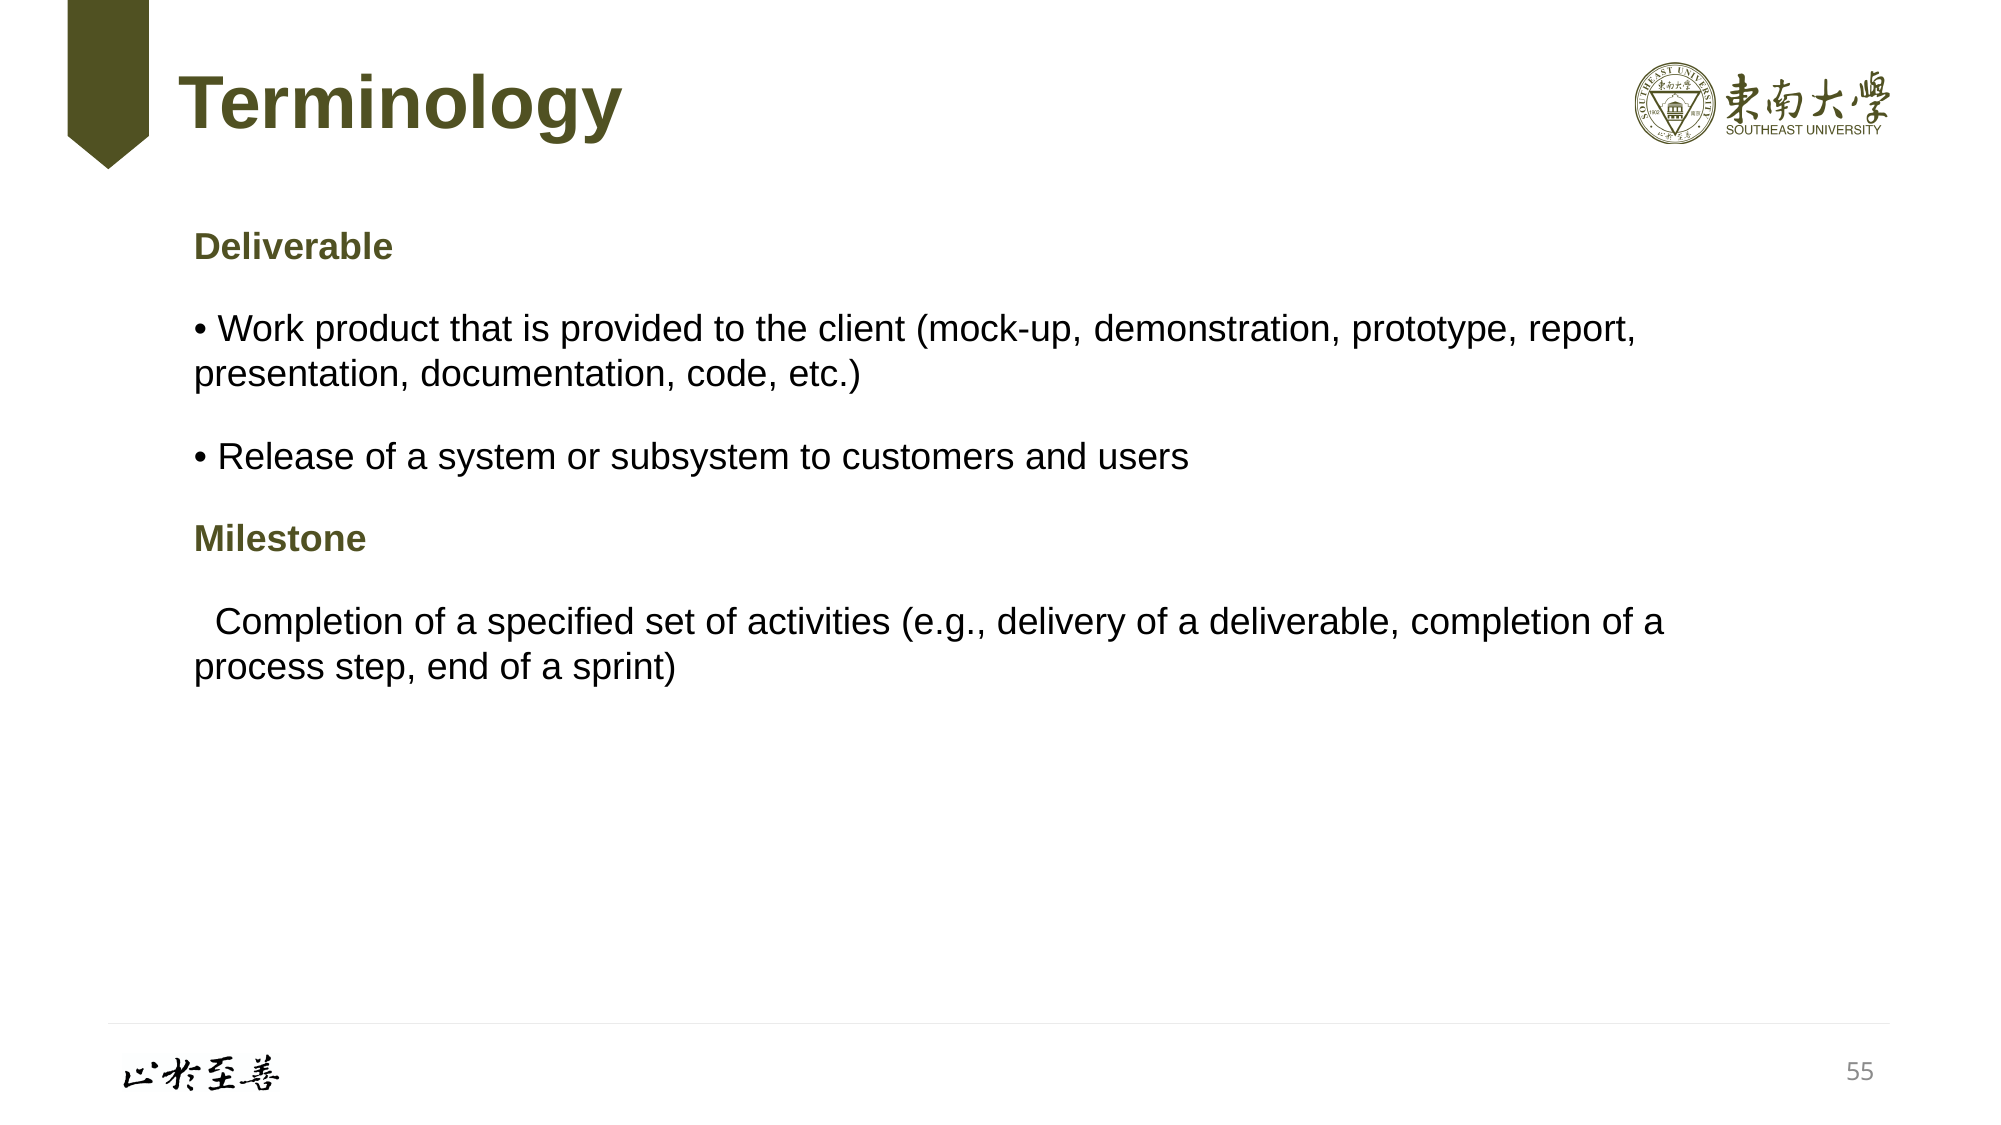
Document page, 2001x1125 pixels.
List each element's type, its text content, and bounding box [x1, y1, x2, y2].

text_box Deliverable • Work product that is provided to the client (mock-up, demonstration, prototype, report, presentation, documentation, code, etc.) • Release of a system or subsystem to customers and users Milestone Completion of a specified set of activities (e.g., delivery of a deliverable, completion of a process step, end of a sprint) [178, 214, 1822, 839]
picture [122, 1053, 280, 1092]
slide_number 55 [1439, 1042, 1890, 1103]
title Terminology [178, 39, 1519, 169]
